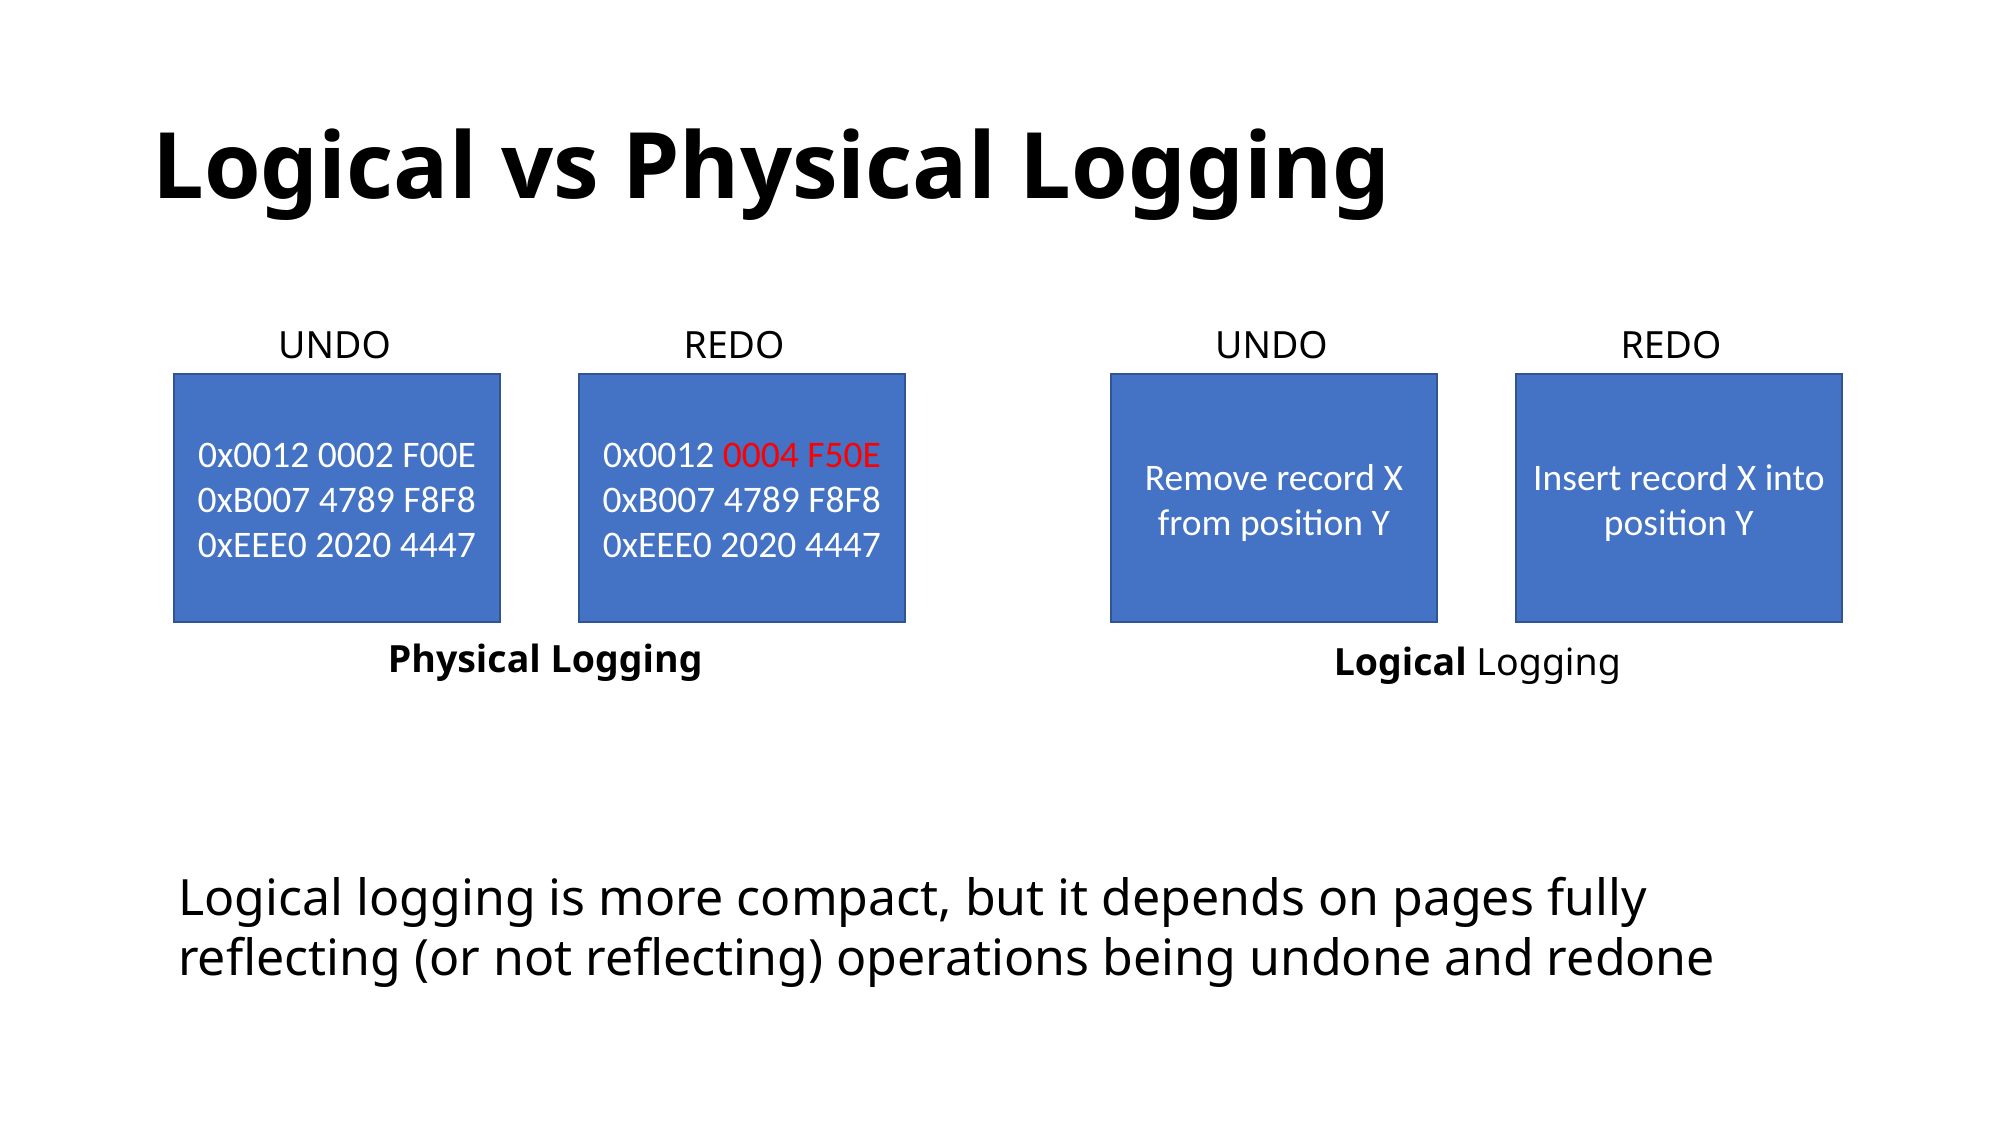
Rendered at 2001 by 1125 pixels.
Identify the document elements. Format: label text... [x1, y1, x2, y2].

text_box REDO [668, 313, 800, 373]
text_box 0x0012 0002 F00E 0xB007 4789 F8F8 0xEEE0 2020 4447 [173, 373, 501, 623]
text_box Physical Logging [373, 628, 718, 688]
text_box Insert record X into position Y [1515, 373, 1843, 623]
title Logical vs Physical Logging [137, 59, 1863, 278]
text_box UNDO [263, 313, 406, 374]
text_box REDO [1605, 313, 1737, 373]
text_box Logical Logging [1318, 630, 1636, 691]
text_box UNDO [1200, 313, 1343, 373]
text_box Logical logging is more compact, but it depends on pages fully reflecting (or not reflecting) operations being undone and redone [163, 858, 1889, 994]
text_box 0x0012 0004 F50E 0xB007 4789 F8F8 0xEEE0 2020 4447 [578, 373, 906, 623]
text_box Remove record X from position Y [1110, 373, 1438, 623]
